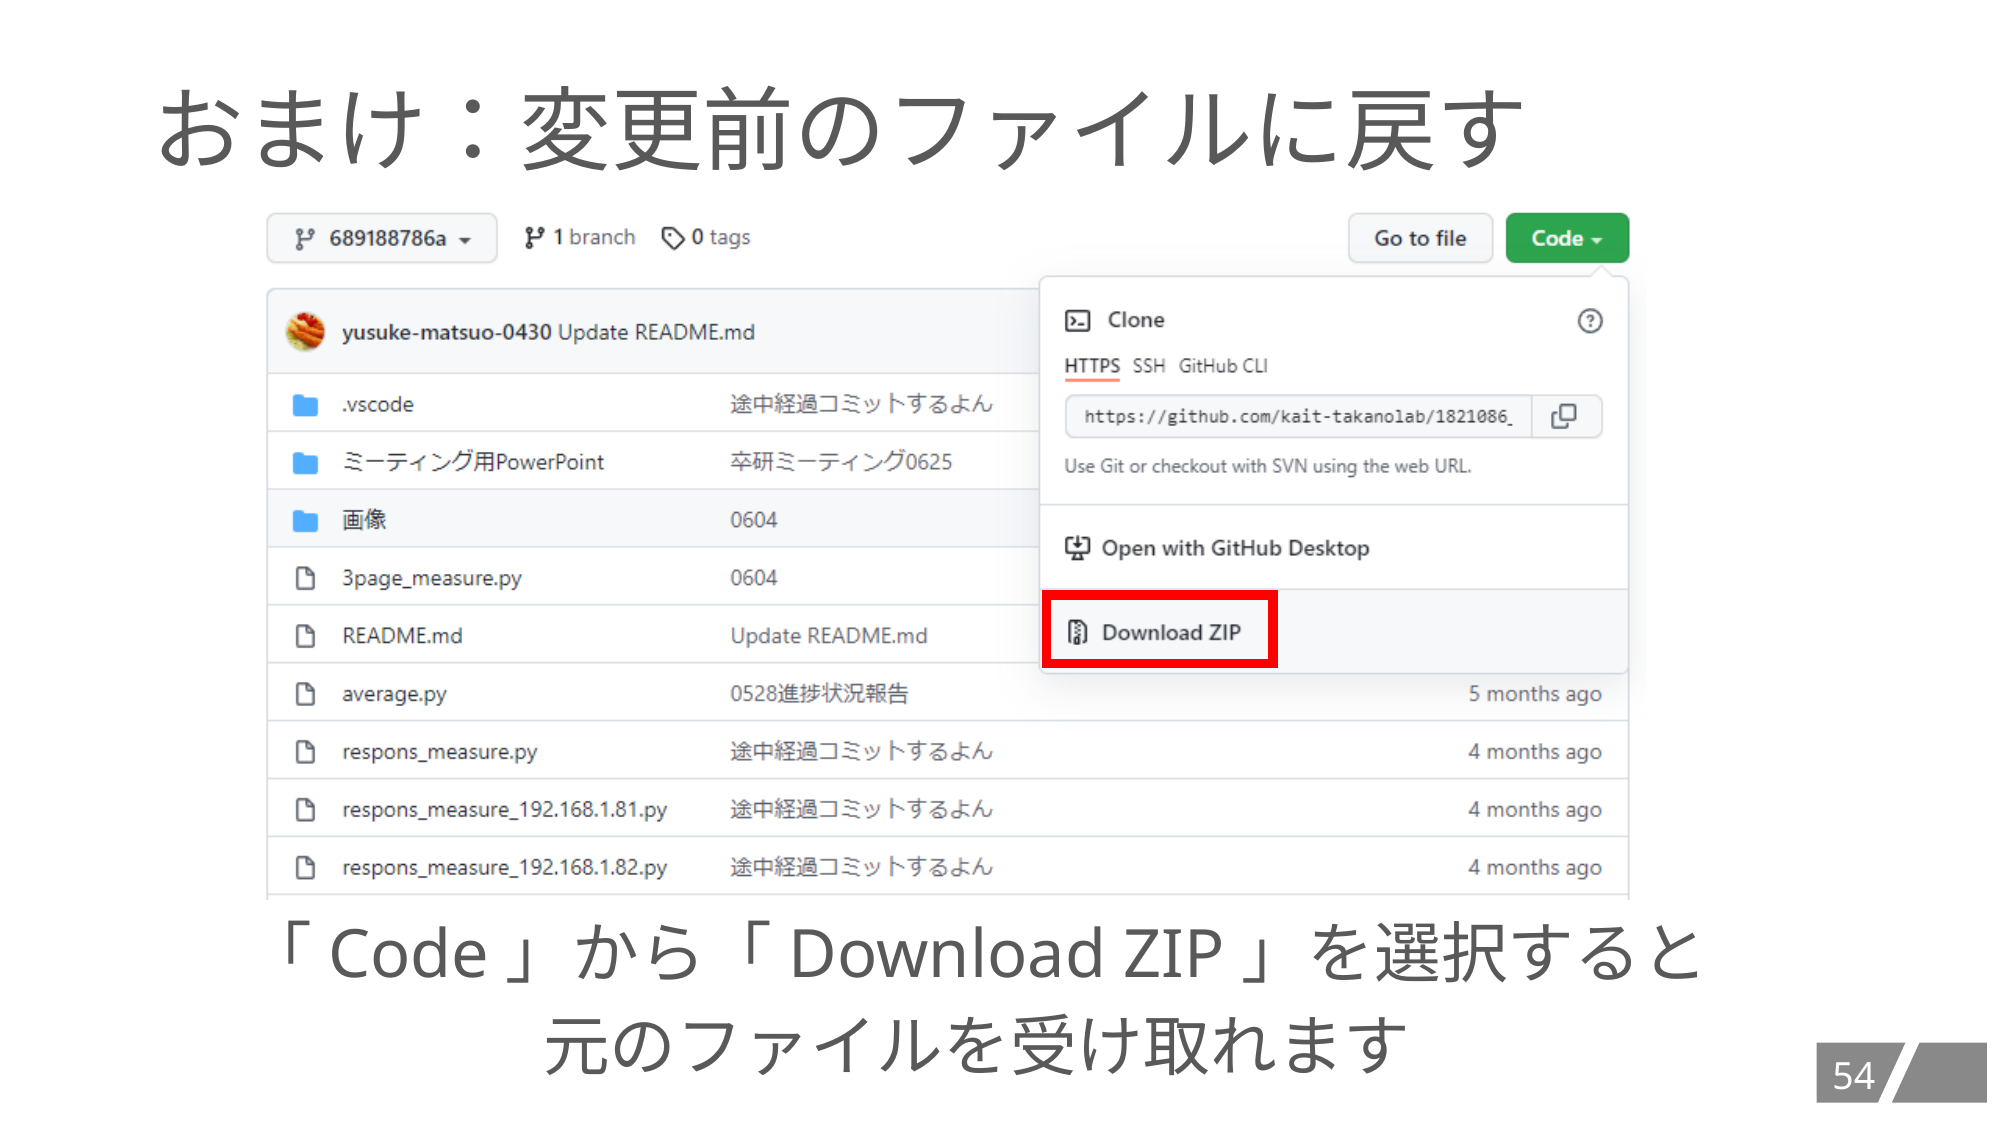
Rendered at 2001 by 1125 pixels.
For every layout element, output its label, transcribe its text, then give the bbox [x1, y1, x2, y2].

slide_number 53 [1810, 1047, 1898, 1108]
list 「Code」から「Download ZIP」を選択すると 元のファイルを受け取れます [118, 912, 1836, 1120]
title おまけ：変更前のファイルに戻す [137, 24, 1863, 243]
picture [201, 185, 1648, 900]
